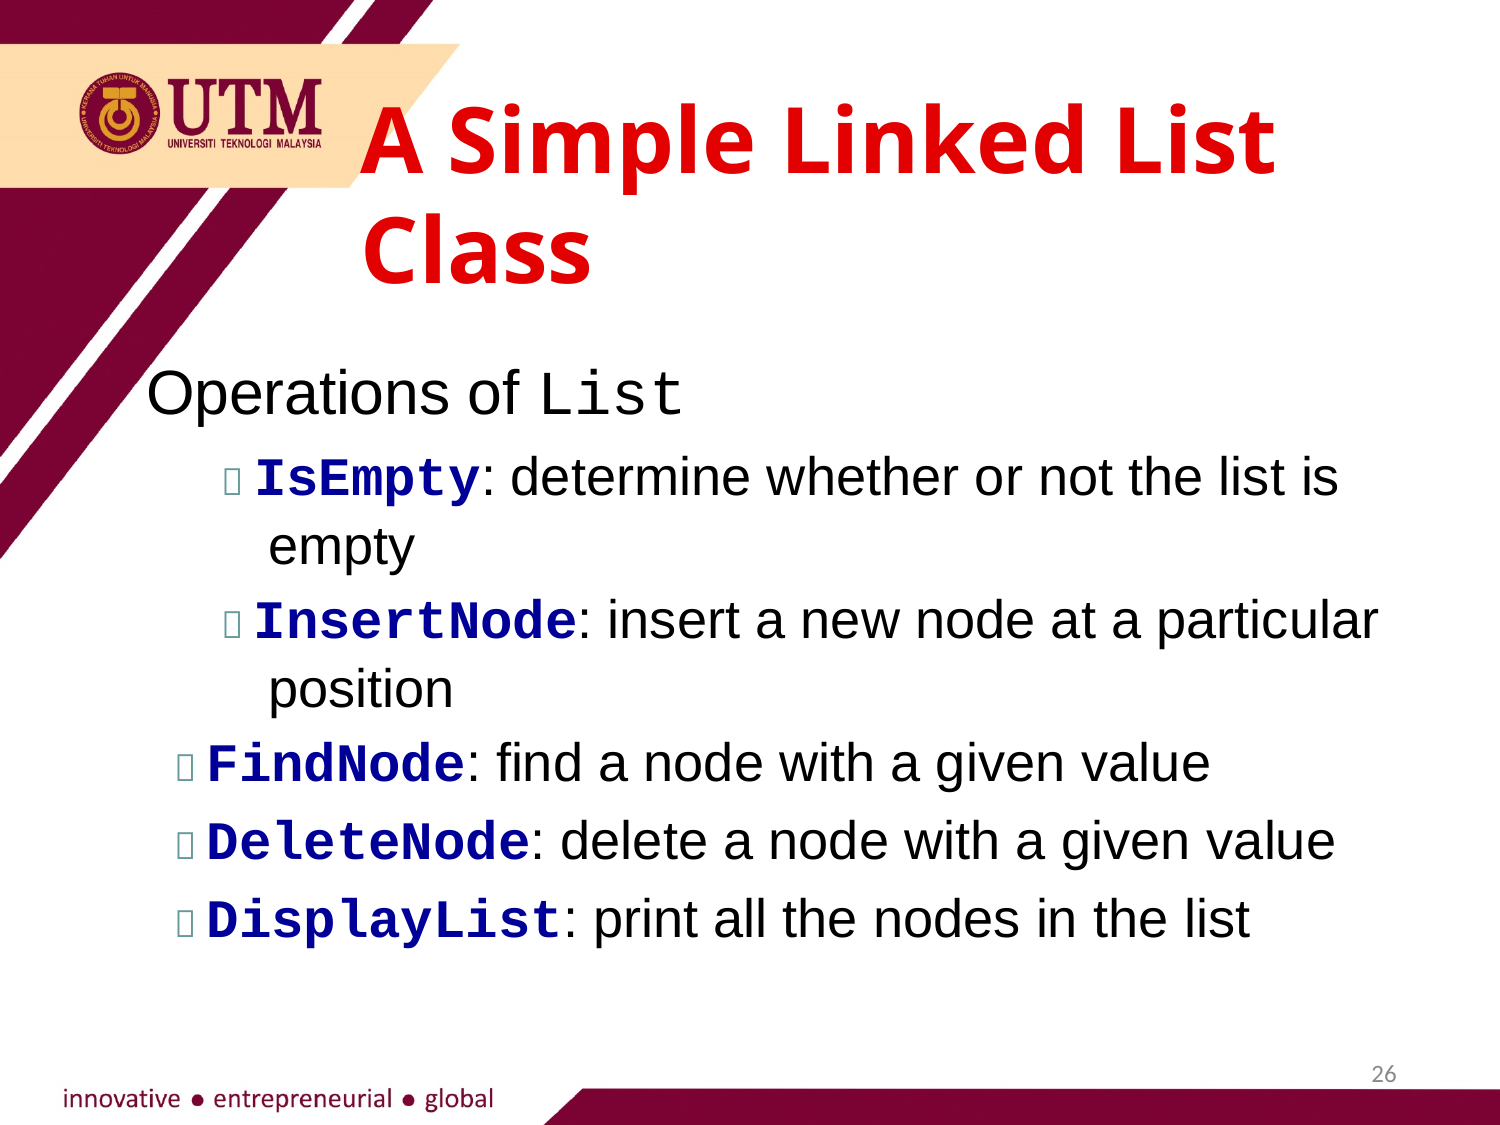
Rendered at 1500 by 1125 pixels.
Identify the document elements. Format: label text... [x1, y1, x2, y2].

text_box Operations of List  IsEmpty: determine whether or not the list is empty  InsertNode: insert a new node at a particular position  FindNode: find a node with a given value  DeleteNode: delete a node with a given value  DisplayList: print all the nodes in the list [144, 334, 1402, 949]
picture [0, 0, 1500, 1125]
slide_number 26 [1059, 746, 1397, 1125]
title A Simple Linked List Class [358, 79, 1403, 302]
